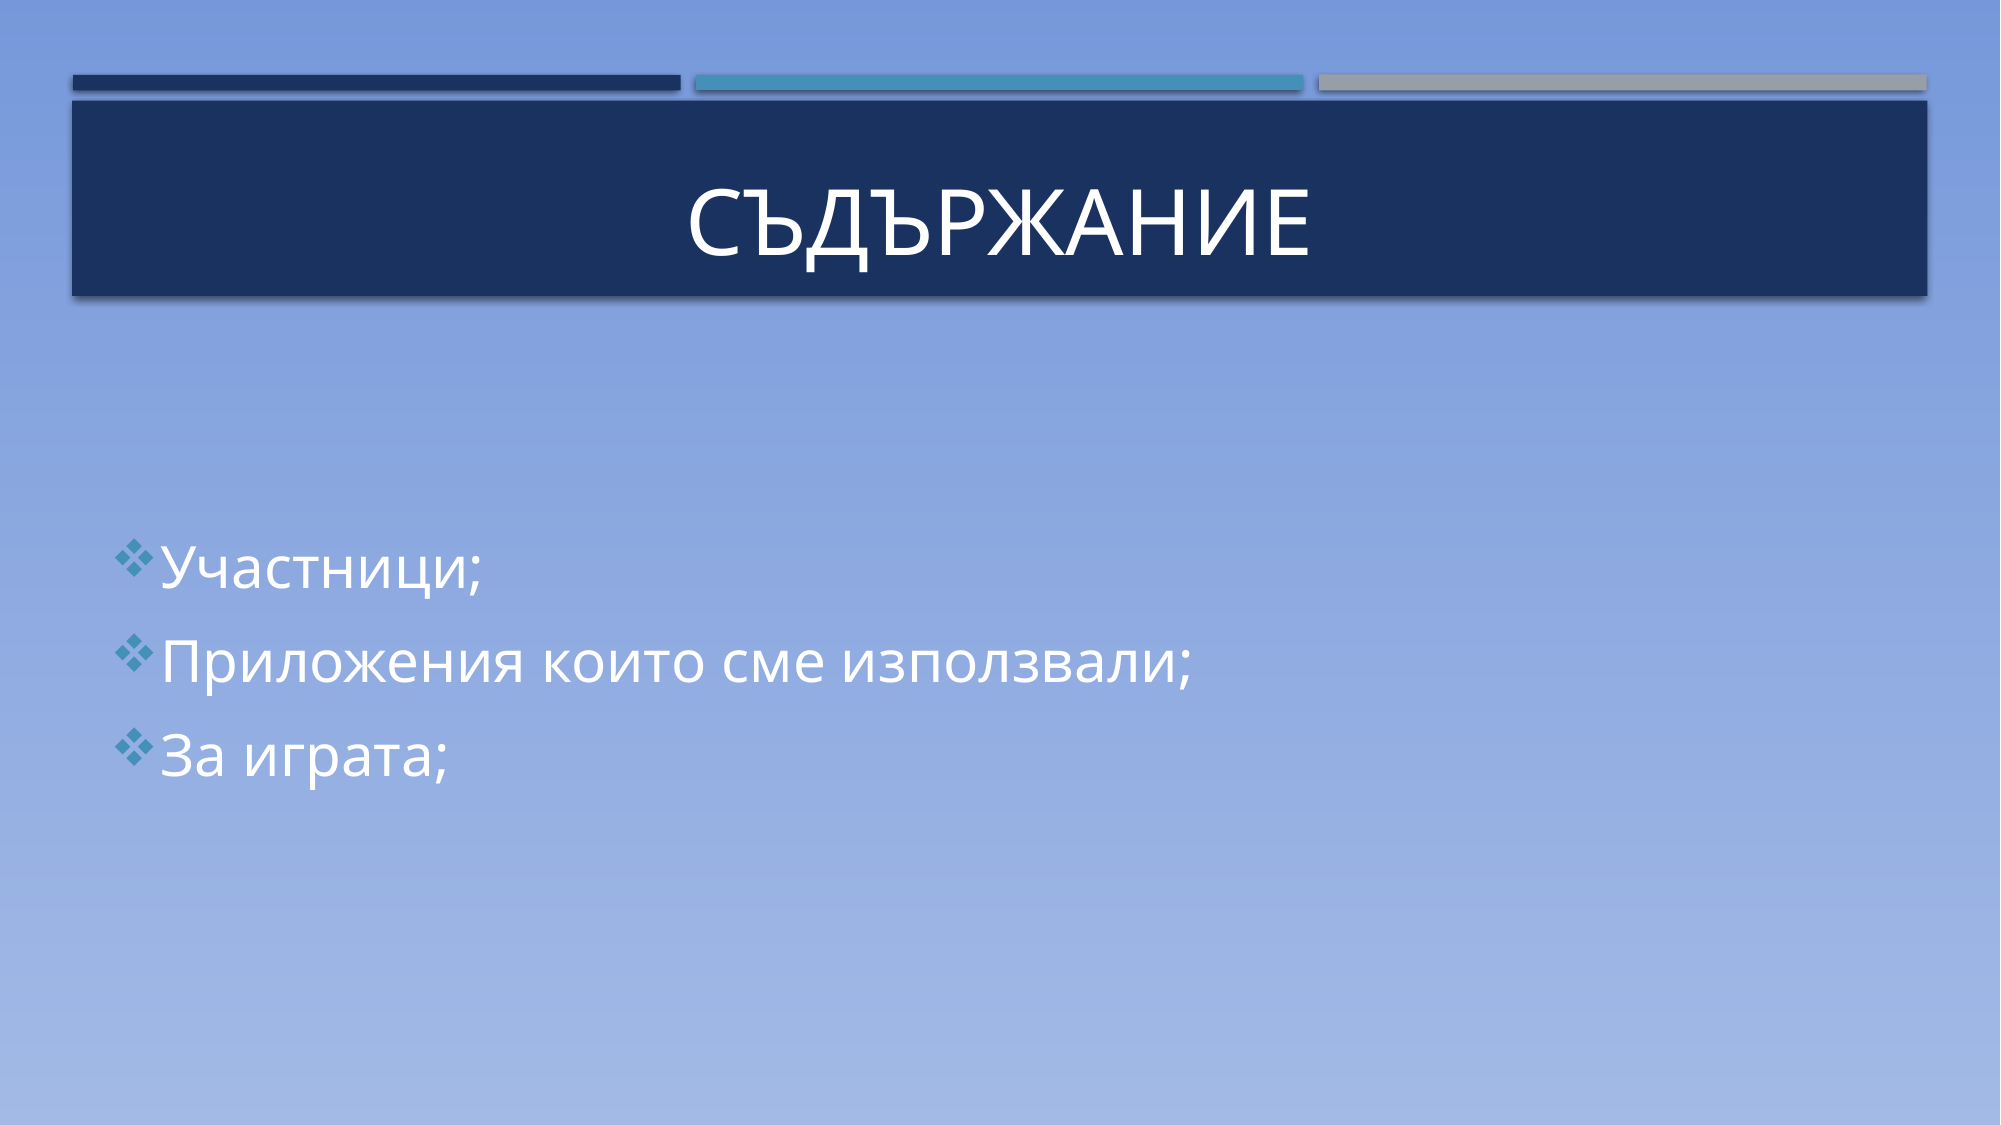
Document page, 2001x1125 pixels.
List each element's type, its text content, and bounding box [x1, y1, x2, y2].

list Участници; Приложения които сме използвали; За играта; [95, 357, 1905, 962]
title Съдържание [95, 115, 1905, 282]
